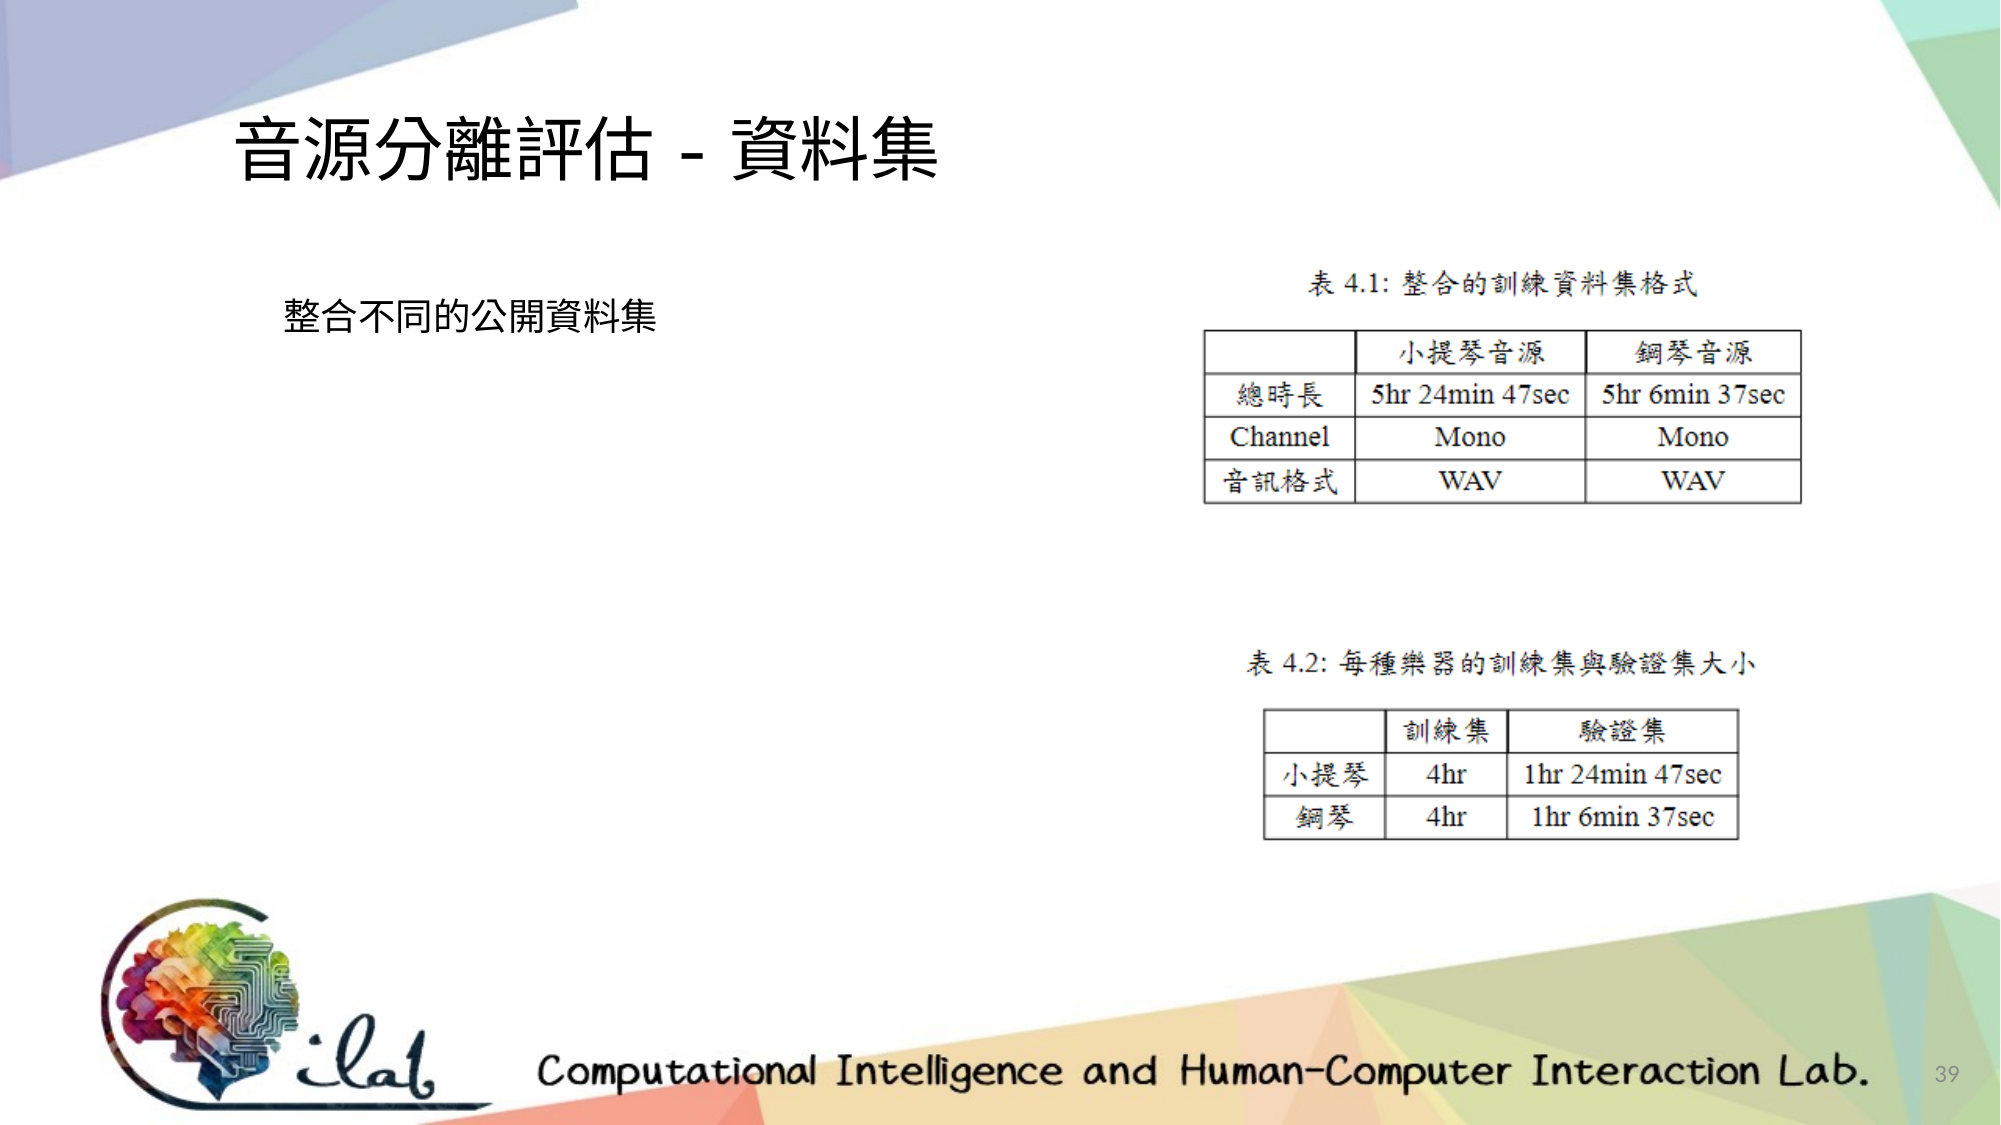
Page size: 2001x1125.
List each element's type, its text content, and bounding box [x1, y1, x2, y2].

text_box 音源分離評估-資料集 [208, 88, 965, 199]
picture [0, 0, 2001, 1125]
text_box 整合不同的公開資料集 [268, 285, 674, 346]
slide_number 39 [1524, 1042, 1975, 1103]
